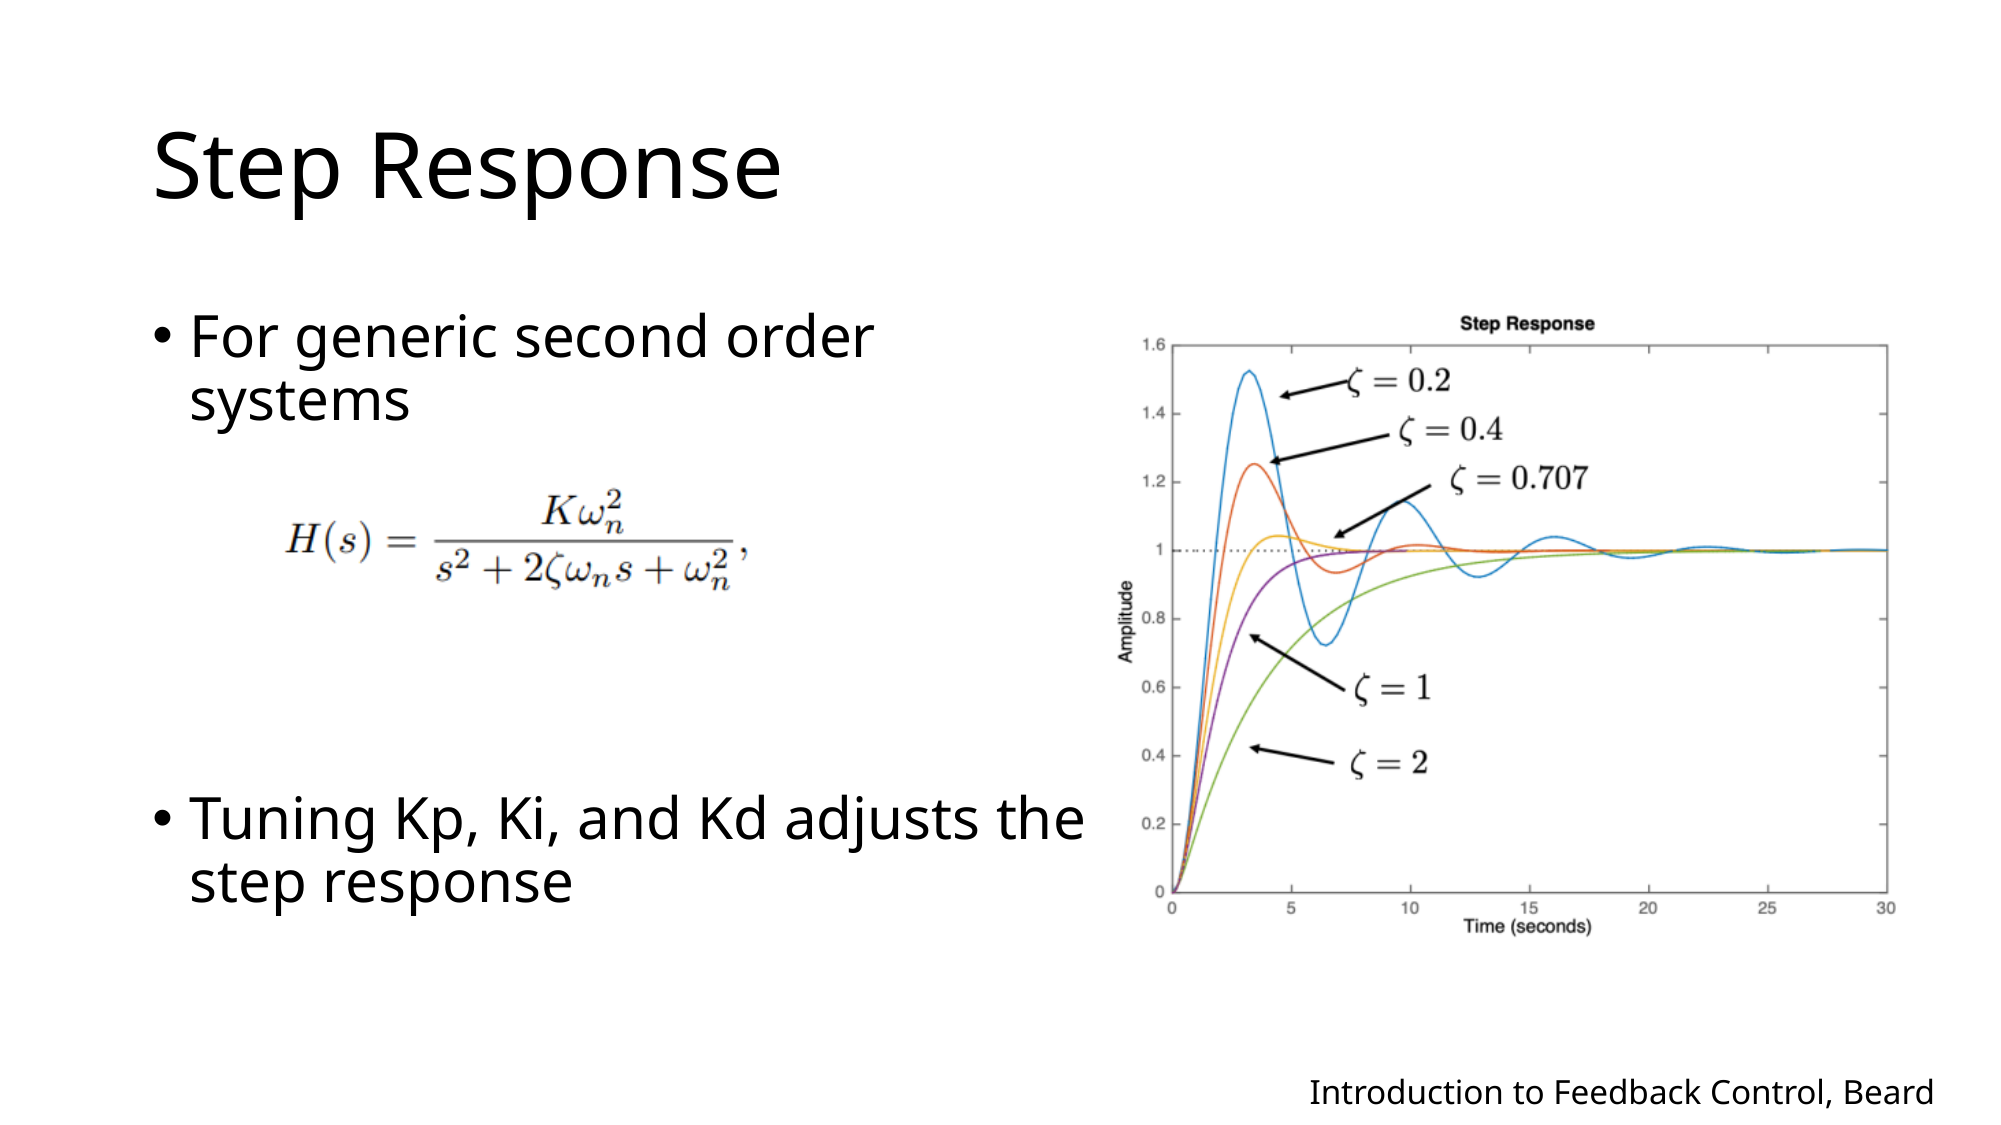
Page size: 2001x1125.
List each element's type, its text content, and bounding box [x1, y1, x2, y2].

picture [1100, 298, 1938, 955]
text_box Introduction to Feedback Control, Beard [1294, 1064, 2000, 1119]
picture [253, 463, 771, 607]
list For generic second order systems Tuning Kp, Ki, and Kd adjusts the step response [137, 299, 1102, 990]
title Step Response [137, 59, 1863, 278]
